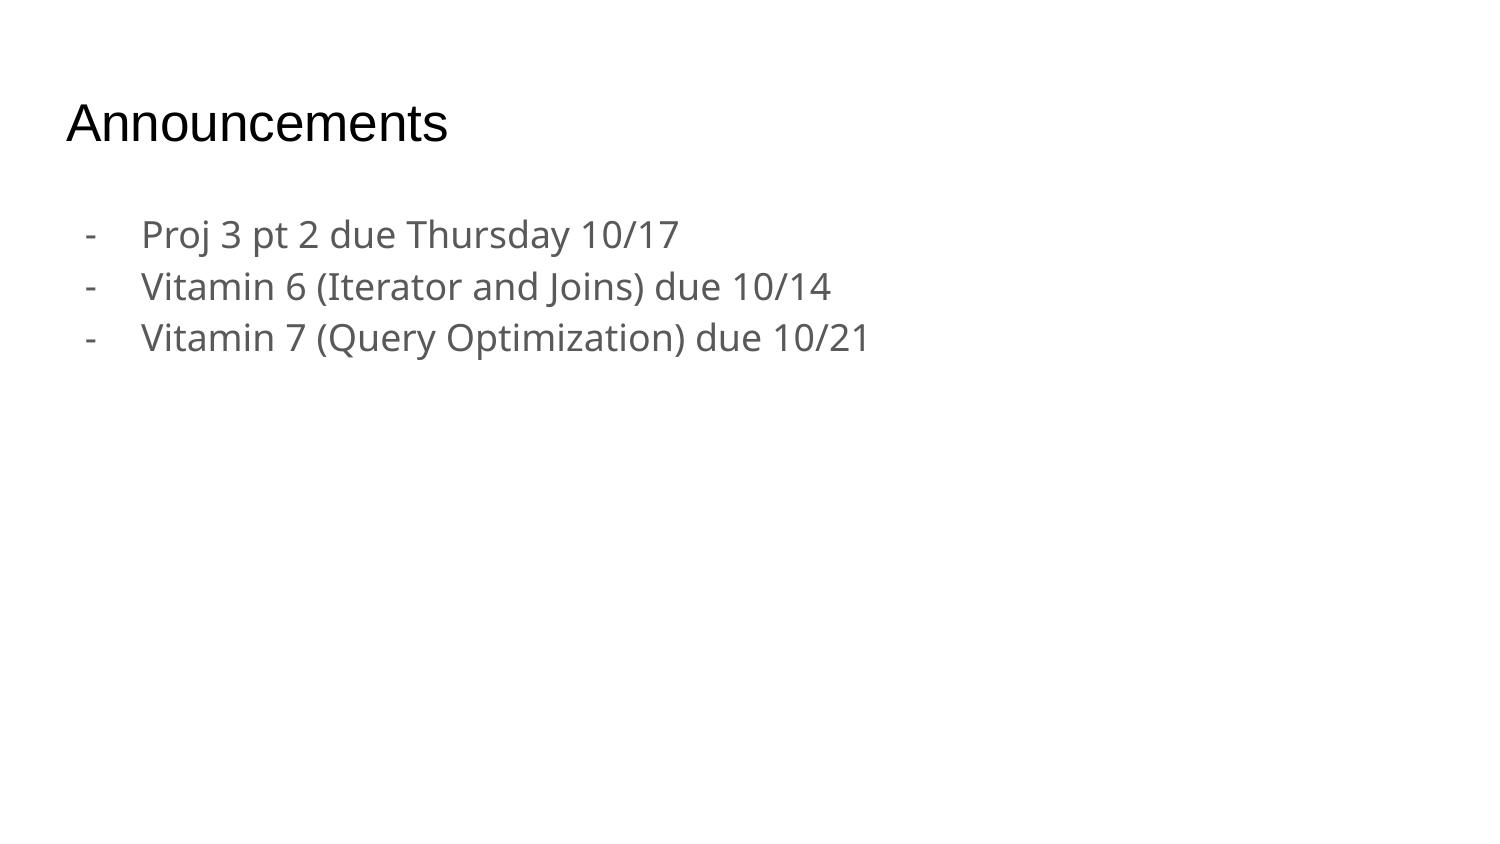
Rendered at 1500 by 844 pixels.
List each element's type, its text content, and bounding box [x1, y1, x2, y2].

title Announcements [51, 72, 1449, 167]
text_box Proj 3 pt 2 due Thursday 10/17 Vitamin 6 (Iterator and Joins) due 10/14 Vitamin 7 (Query Optimization) due 10/21 [51, 188, 1449, 750]
